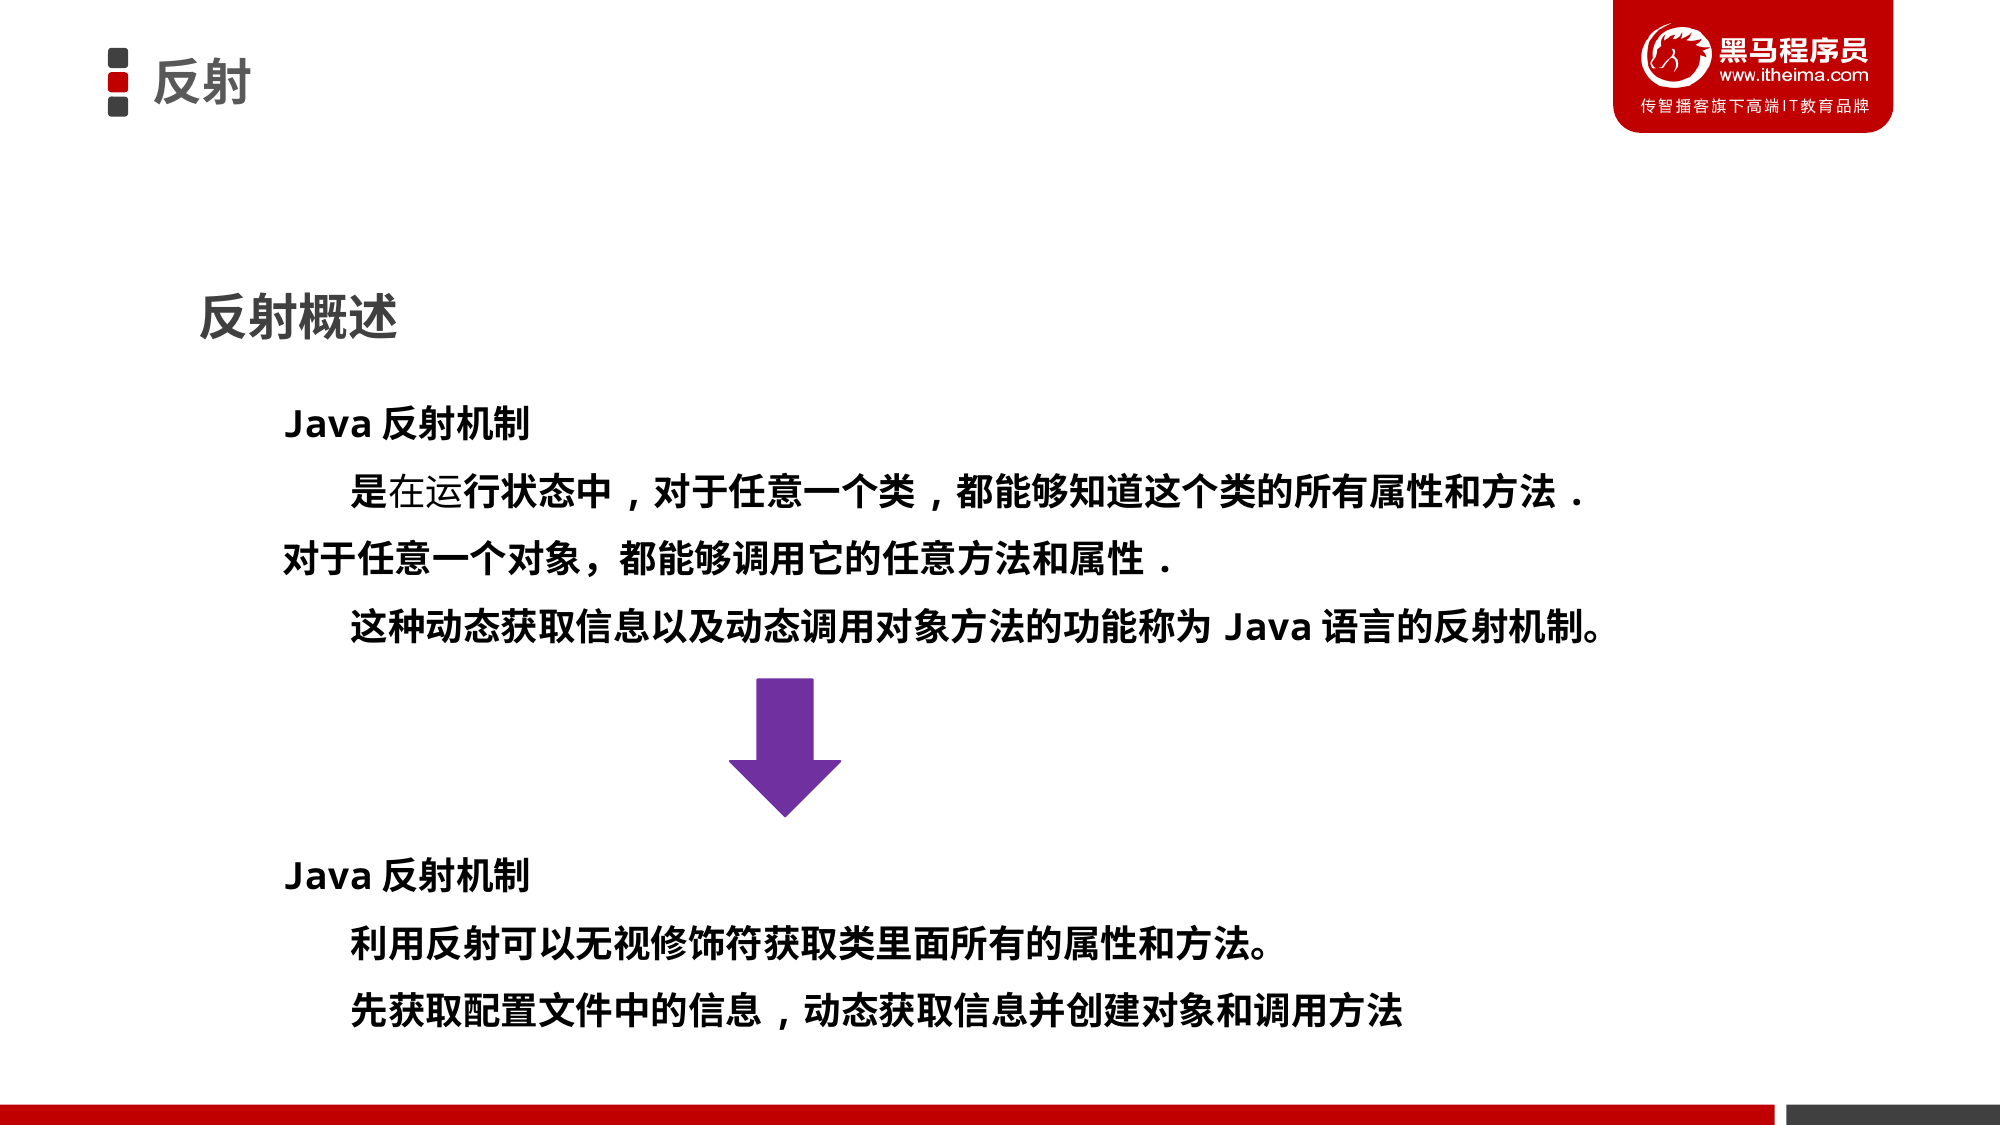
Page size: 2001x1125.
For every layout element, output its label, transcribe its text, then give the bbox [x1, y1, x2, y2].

text_box [727, 677, 843, 819]
text_box 反射 [137, 0, 1315, 173]
text_box Java反射机制 是在运行状态中,对于任意一个类,都能够知道这个类的所有属性和方法. 对于任意一个对象，都能够调用它的任意方法和属性. 这种动态获取信息以及动态调用对象方法的功能称为Java语言的反射机制。 [267, 370, 1796, 656]
text_box 反射概述 [183, 247, 953, 353]
picture [1616, 11, 1894, 125]
text_box Java反射机制 利用反射可以无视修饰符获取类里面所有的属性和方法。 先获取配置文件中的信息,动态获取信息并创建对象和调用方法 [267, 822, 1796, 1040]
